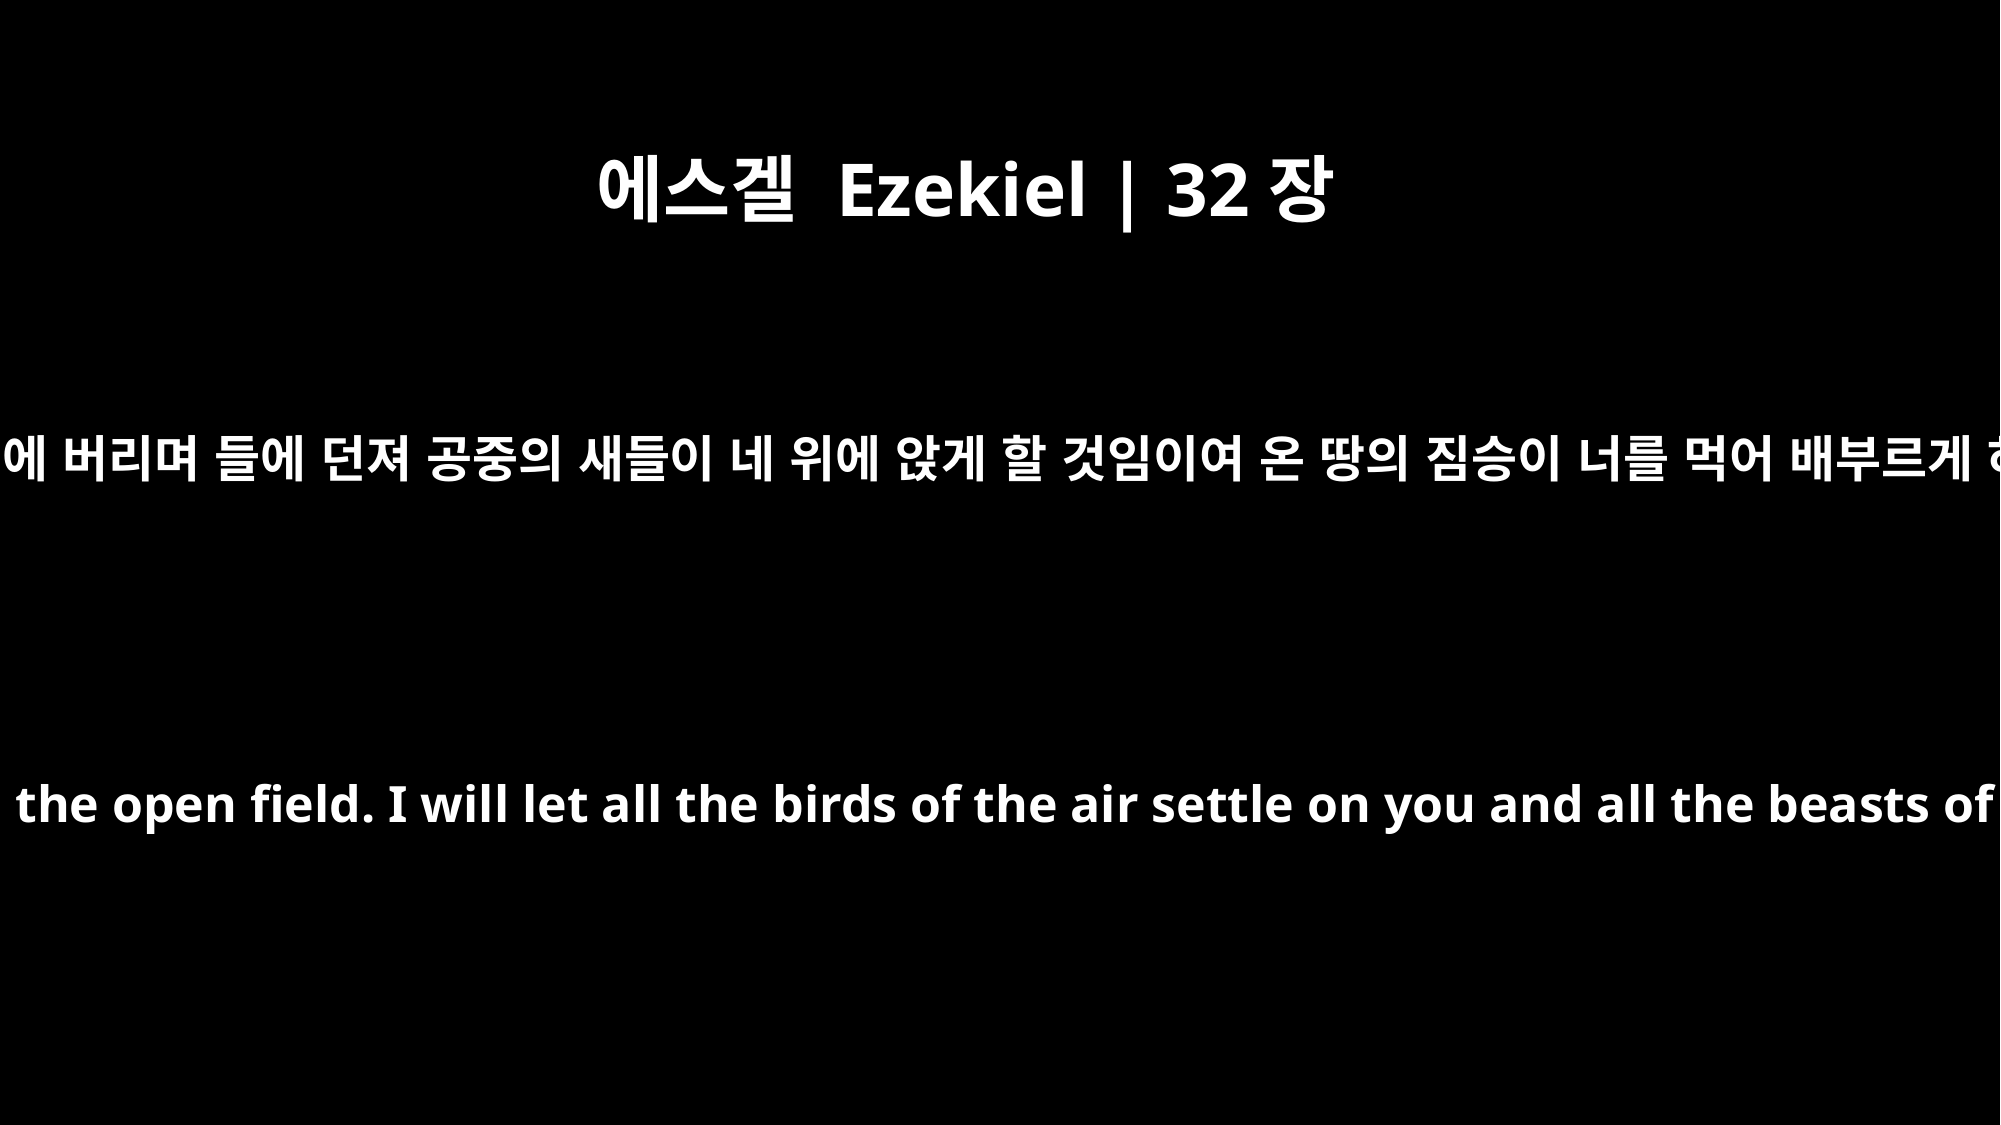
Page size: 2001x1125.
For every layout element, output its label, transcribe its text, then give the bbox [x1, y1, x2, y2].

text_box I will throw you on the land and hurl you on the open field. I will let all the birds of the air settle on you and all the beasts of the earth gorge themselves on you. [0, 764, 2000, 840]
text_box 4 내가 너를 뭍에 버리며 들에 던져 공중의 새들이 네 위에 앉게 할 것임이여 온 땅의 짐승이 너를 먹어 배부르게 하리로다 [0, 359, 2000, 495]
text_box 에스겔 Ezekiel | 32장 [581, 136, 1351, 239]
